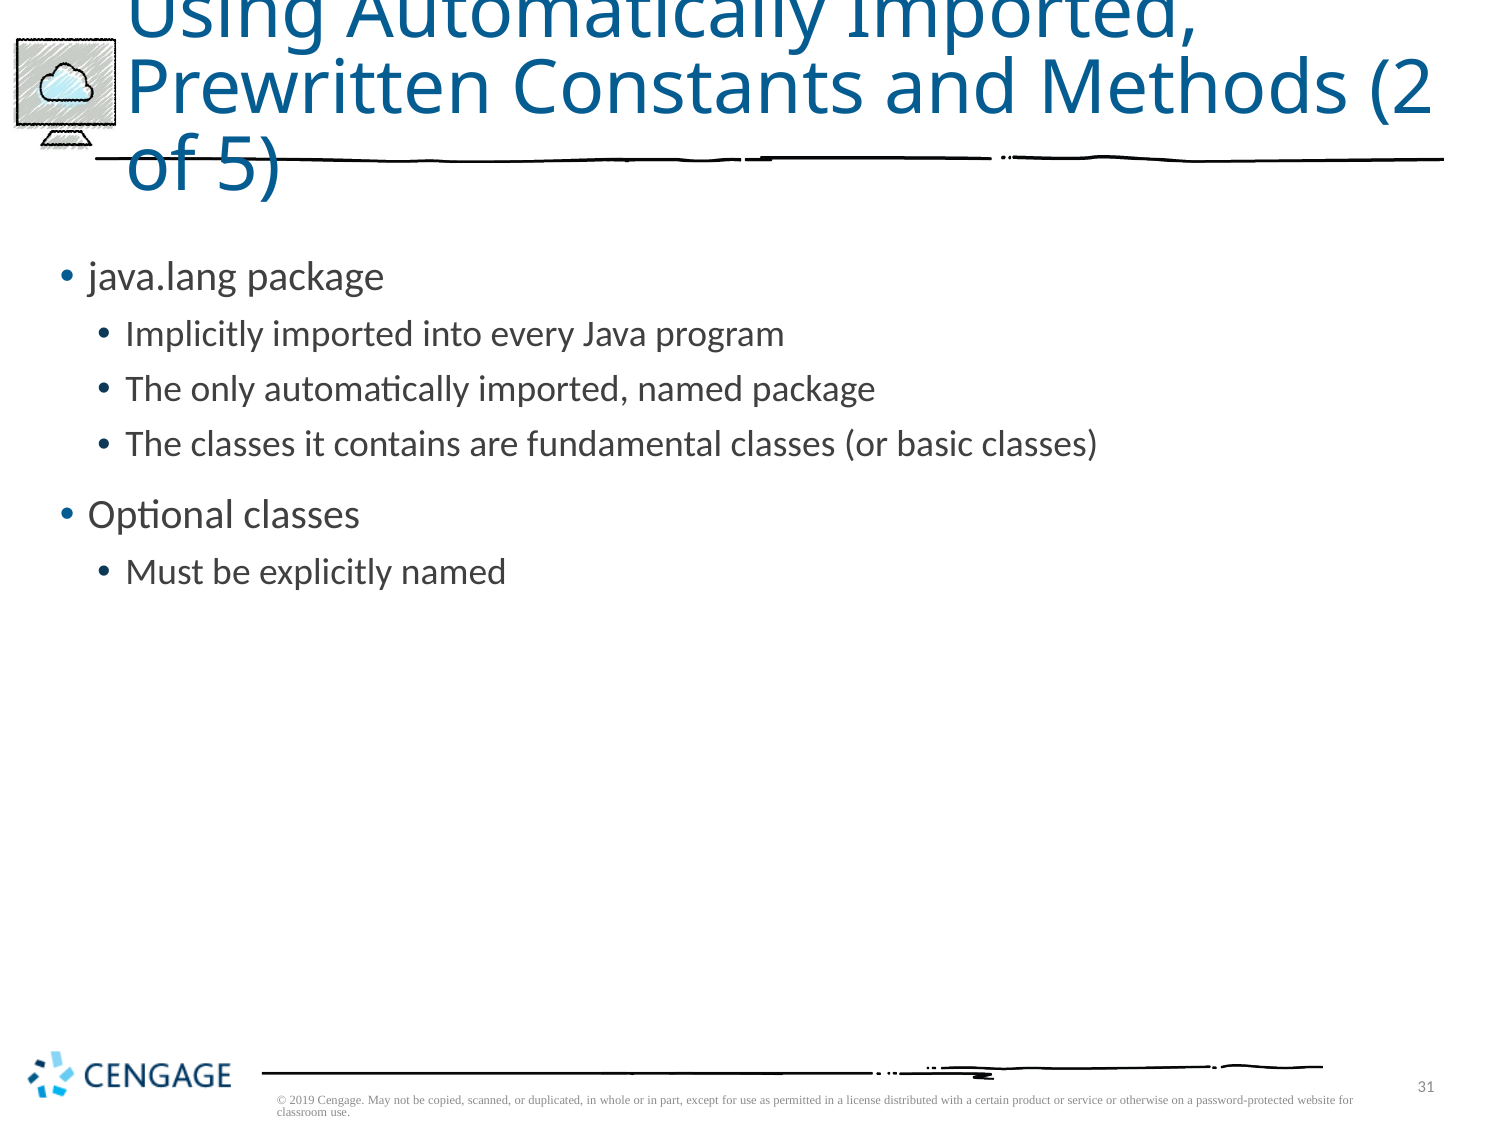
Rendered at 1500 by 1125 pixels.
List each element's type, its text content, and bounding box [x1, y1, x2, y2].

footer © 2019 Cengage. May not be copied, scanned, or duplicated, in whole or in part, except for use as permitted in a license distributed with a certain product or service or otherwise on a password-protected website for classroom use. [261, 1079, 1375, 1120]
picture [261, 1064, 1323, 1079]
picture [12, 36, 117, 151]
title Using Automatically Imported, Prewritten Constants and Methods (2 of 5) [125, 43, 1442, 139]
picture [95, 155, 1444, 163]
list java.lang package Implicitly imported into every Java program The only automatically imported, named package The classes it contains are fundamental classes (or basic classes) Optional classes Must be explicitly named [59, 252, 1441, 650]
picture [7, 1037, 244, 1111]
